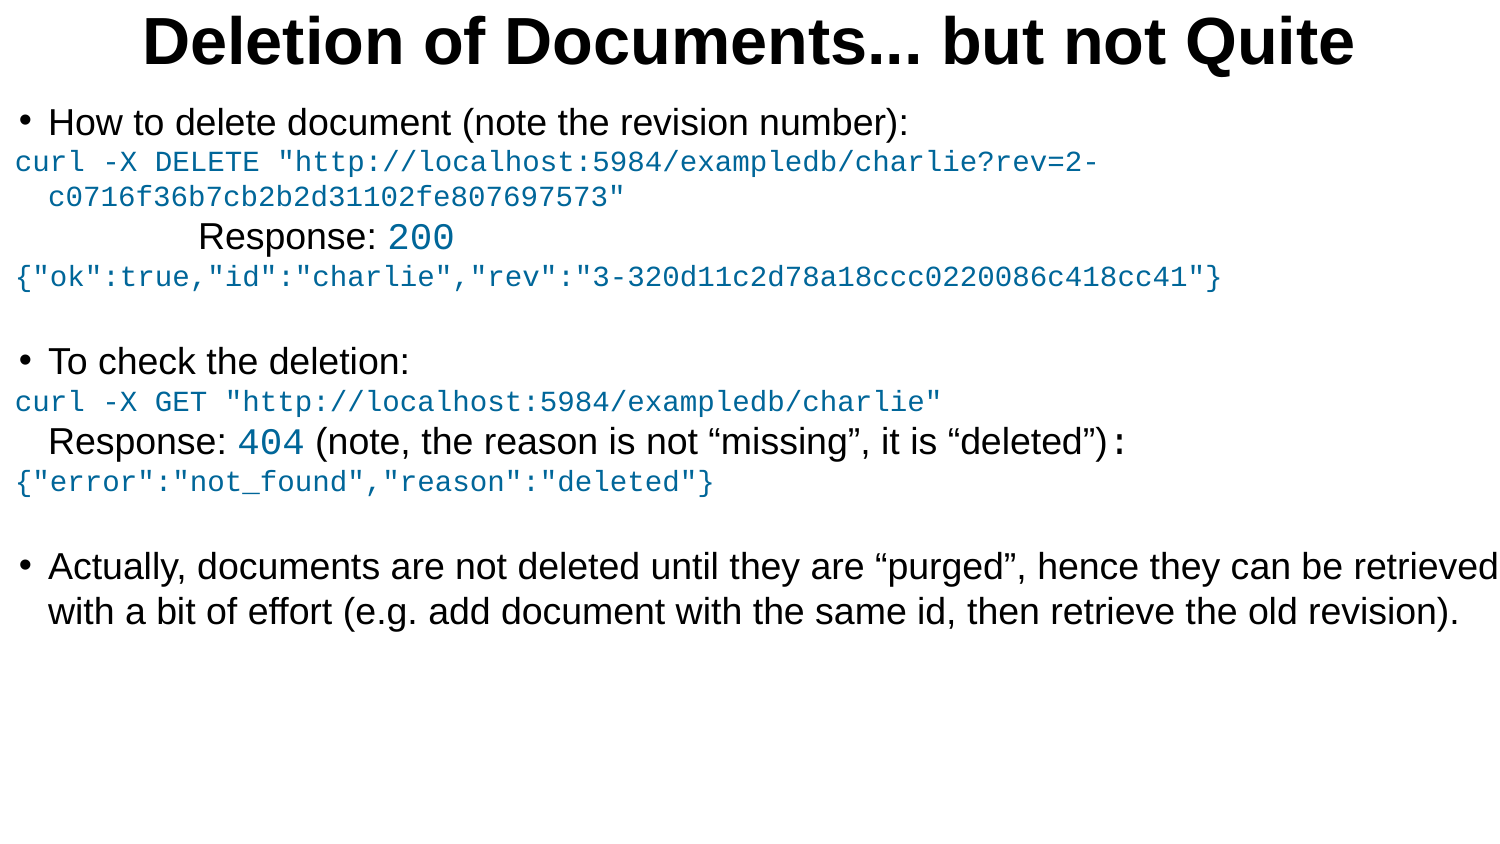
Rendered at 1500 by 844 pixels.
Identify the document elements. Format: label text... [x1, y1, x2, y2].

text_box How to delete document (note the revision number): curl -X DELETE "http://localhost:5984/exampledb/charlie?rev=2-c0716f36b7cb2b2d31102fe807697573" Response: 200 {"ok":true,"id":"charlie","rev":"3-320d11c2d78a18ccc0220086c418cc41"} To check the deletion: curl -X GET "http://localhost:5984/exampledb/charlie" Response: 404 (note, the reason is not “missing”, it is “deleted”): {"error":"not_found","reason":"deleted"} Actually, documents are not deleted until they are “purged”, hence they can be retrieved with a bit of effort (e.g. add document with the same id, then retrieve the old revision). [0, 90, 1500, 842]
text_box Deletion of Documents... but not Quite [0, 0, 1500, 76]
